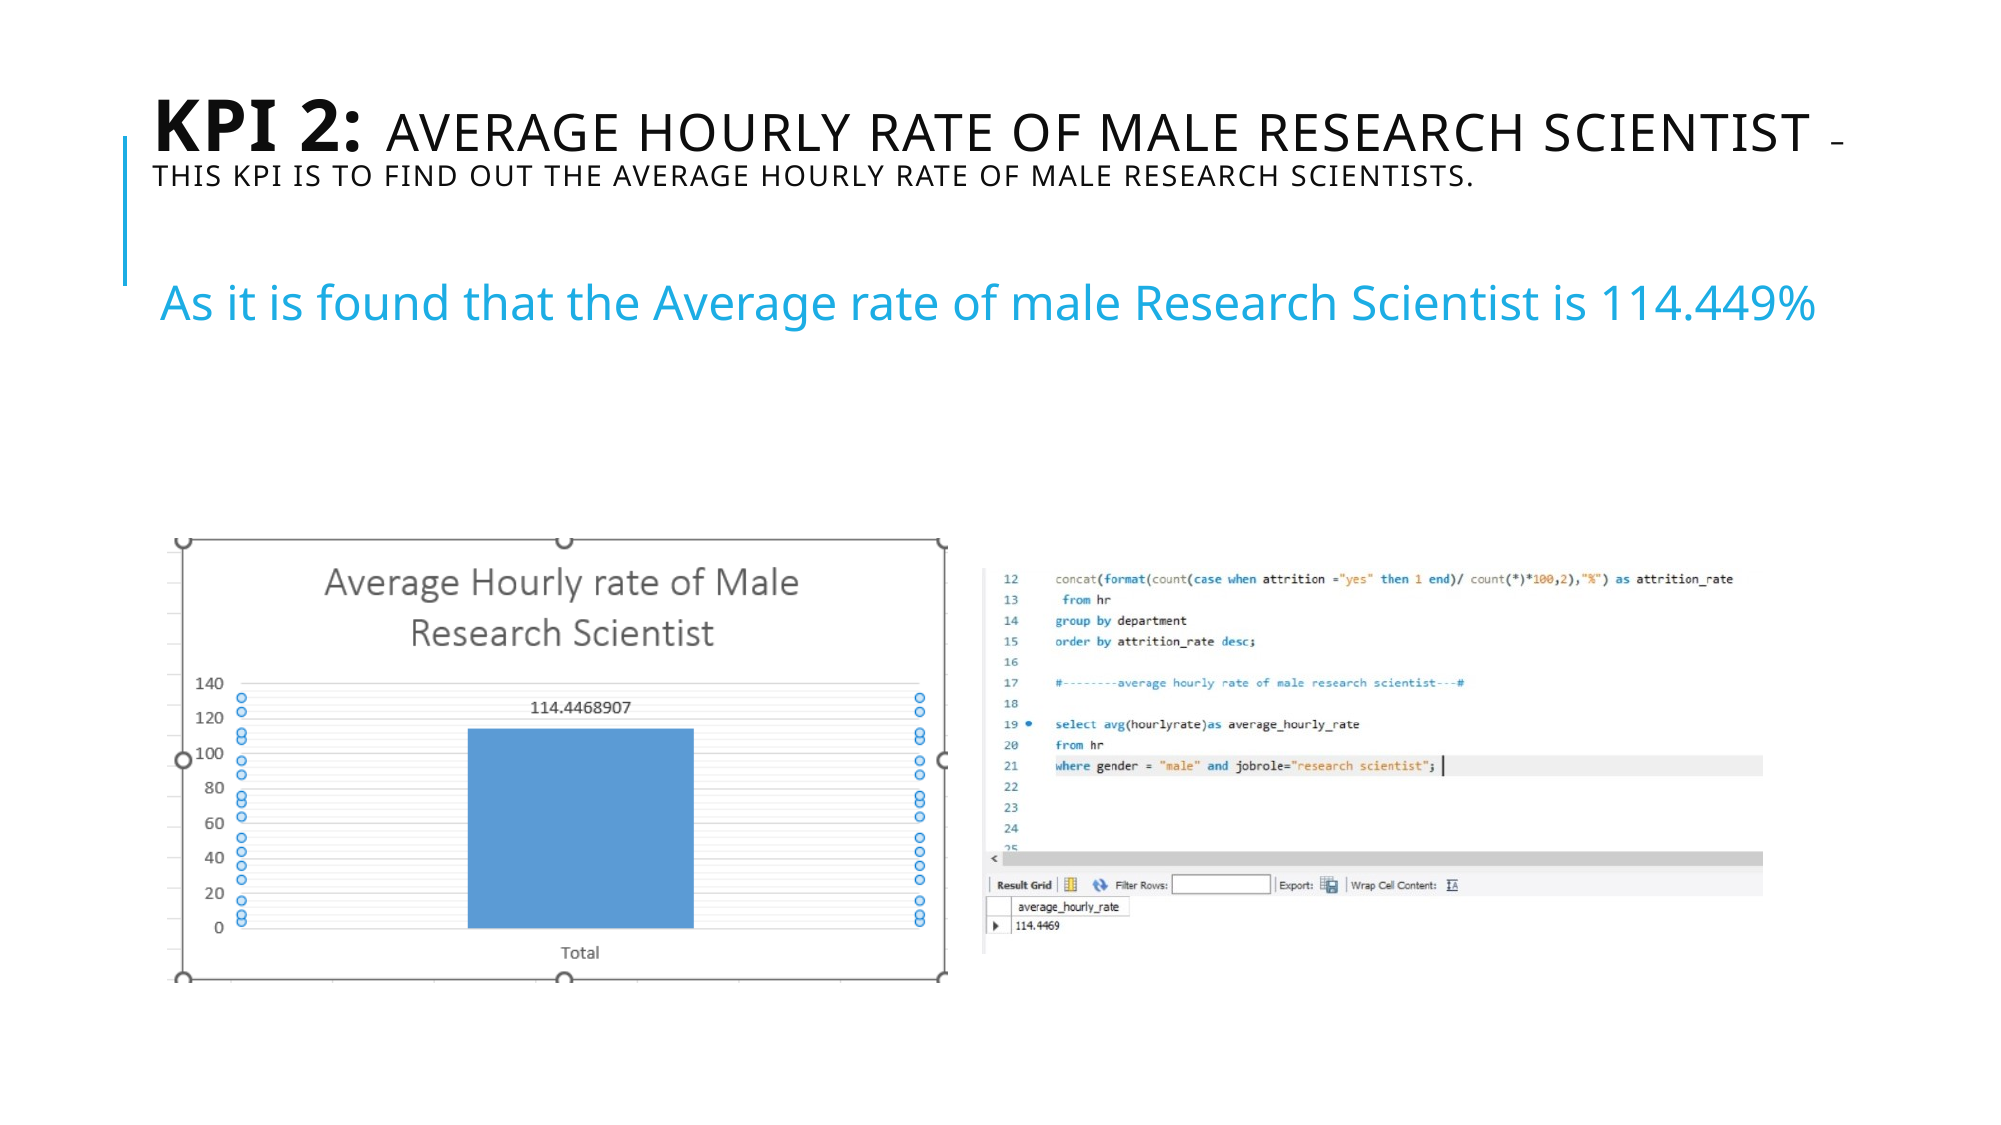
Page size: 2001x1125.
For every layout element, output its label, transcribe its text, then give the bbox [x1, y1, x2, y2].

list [982, 568, 1763, 954]
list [167, 538, 949, 983]
list As it is found that the Average rate of male Research Scientist is 114.449% [137, 240, 1863, 369]
title KPI 2: Average Hourly rate of male Research Scientist – This KPI is to find out the average hourly rate of male Research Scientists. [137, 81, 1863, 240]
